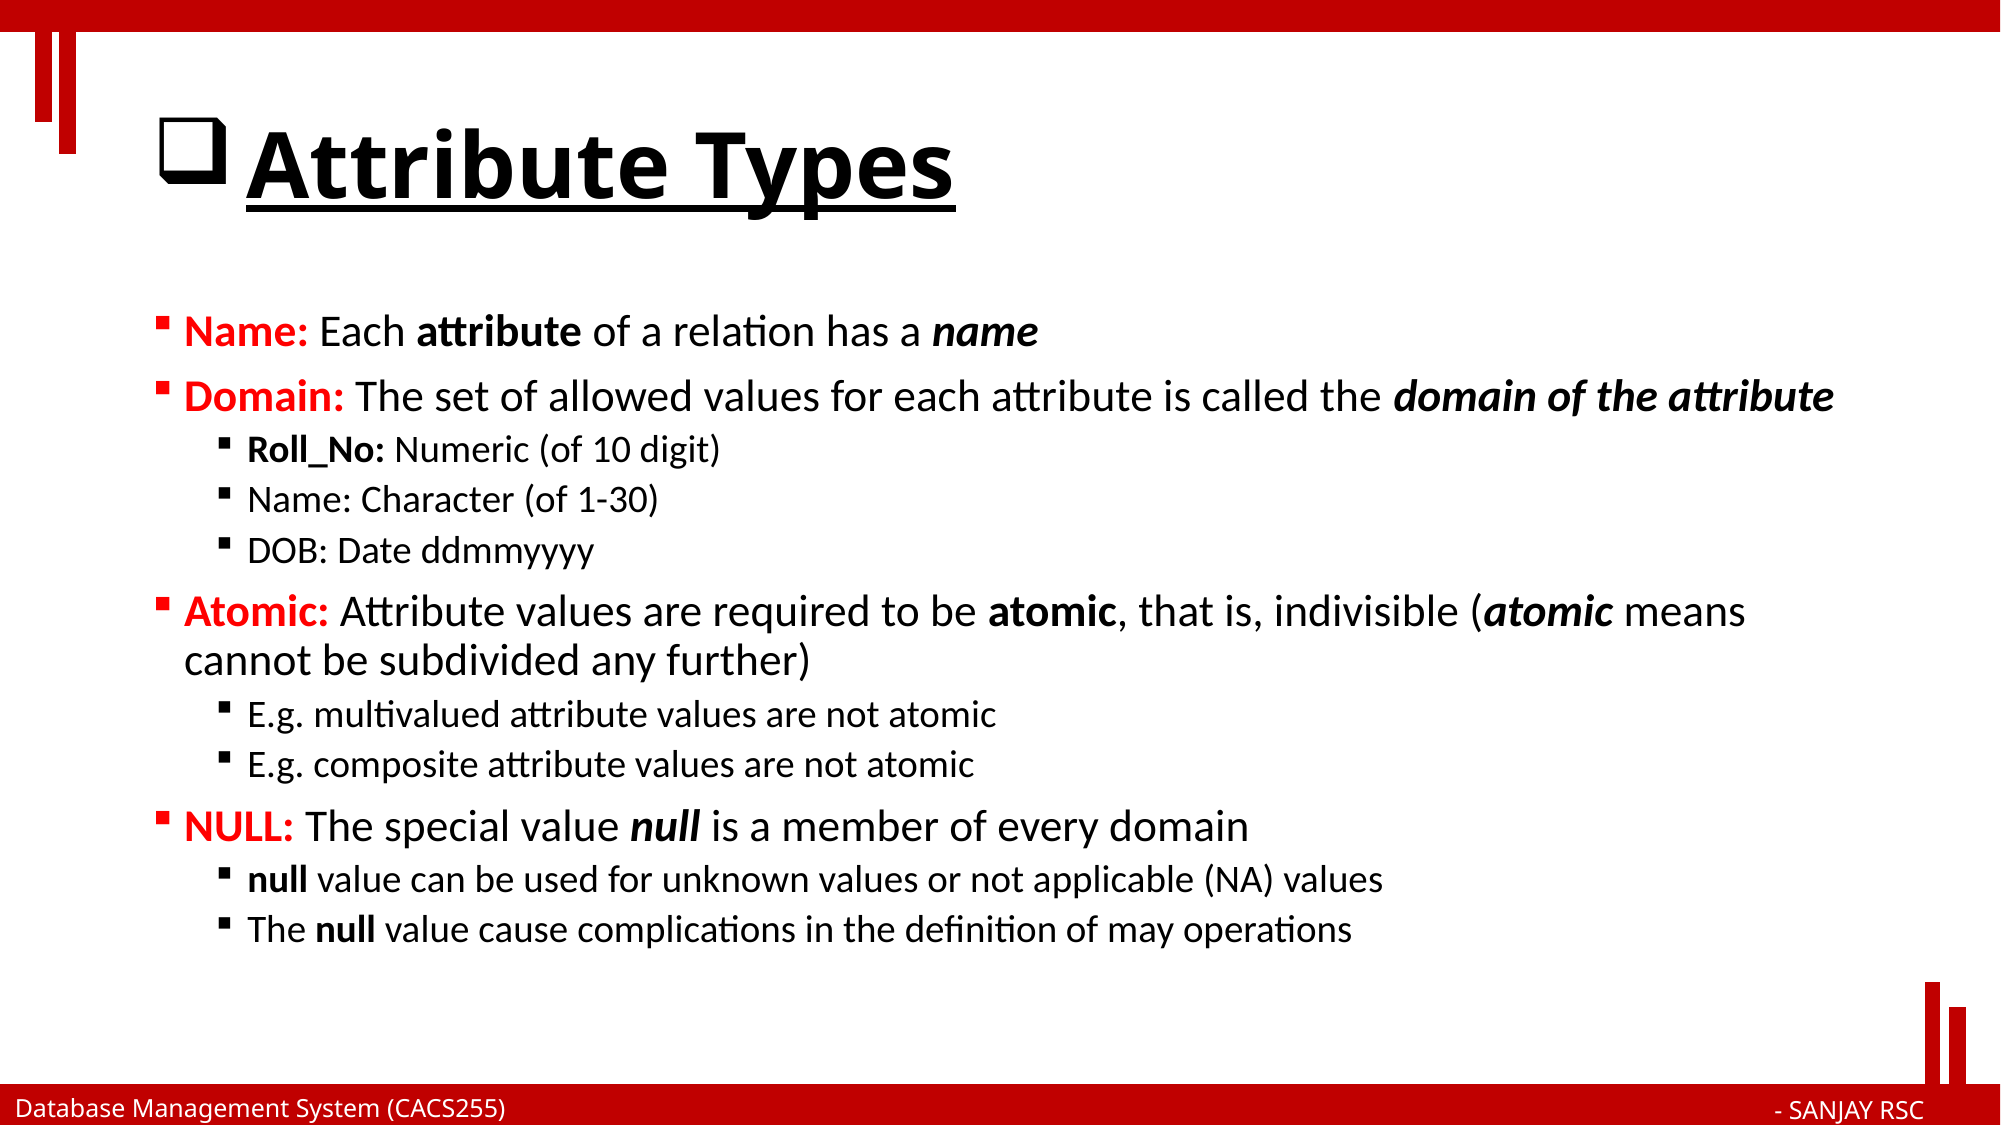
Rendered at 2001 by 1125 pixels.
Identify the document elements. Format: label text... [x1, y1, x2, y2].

list Name: Each attribute of a relation has a name Domain: The set of allowed values for each attribute is called the domain of the attribute Roll_No: Numeric (of 10 digit) Name: Character (of 1-30) DOB: Date ddmmyyyy Atomic: Attribute values are required to be atomic, that is, indivisible (atomic means cannot be subdivided any further) E.g. multivalued attribute values are not atomic E.g. composite attribute values are not atomic NULL: The special value null is a member of every domain null value can be used for unknown values or not applicable (NA) values The null value cause complications in the definition of may operations [137, 299, 1863, 1014]
title Attribute Types [137, 59, 1863, 278]
